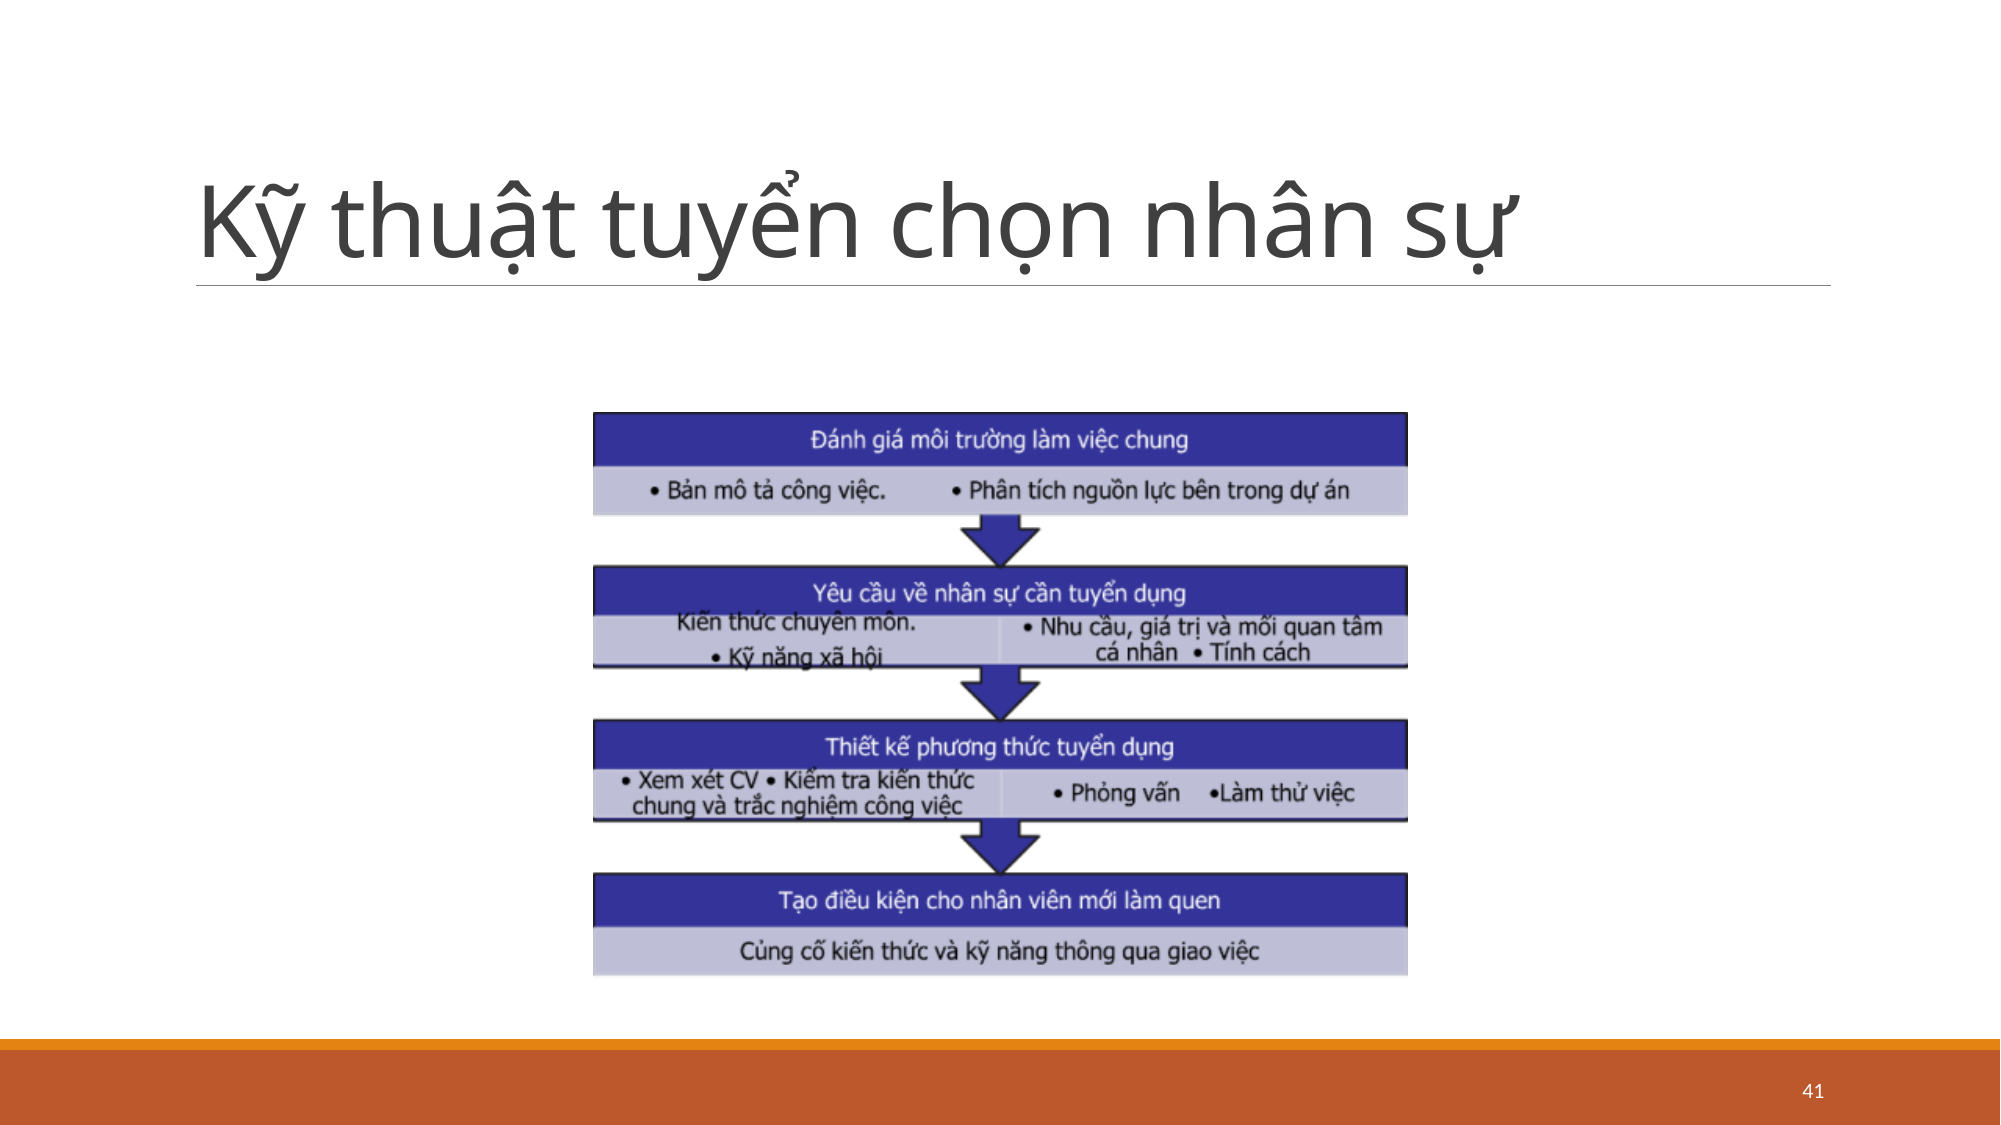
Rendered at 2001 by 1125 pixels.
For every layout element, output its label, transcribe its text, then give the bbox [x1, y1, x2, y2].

slide_number 41 [1624, 1059, 1840, 1120]
title Kỹ thuật tuyển chọn nhân sự [180, 47, 1830, 285]
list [593, 411, 1408, 980]
